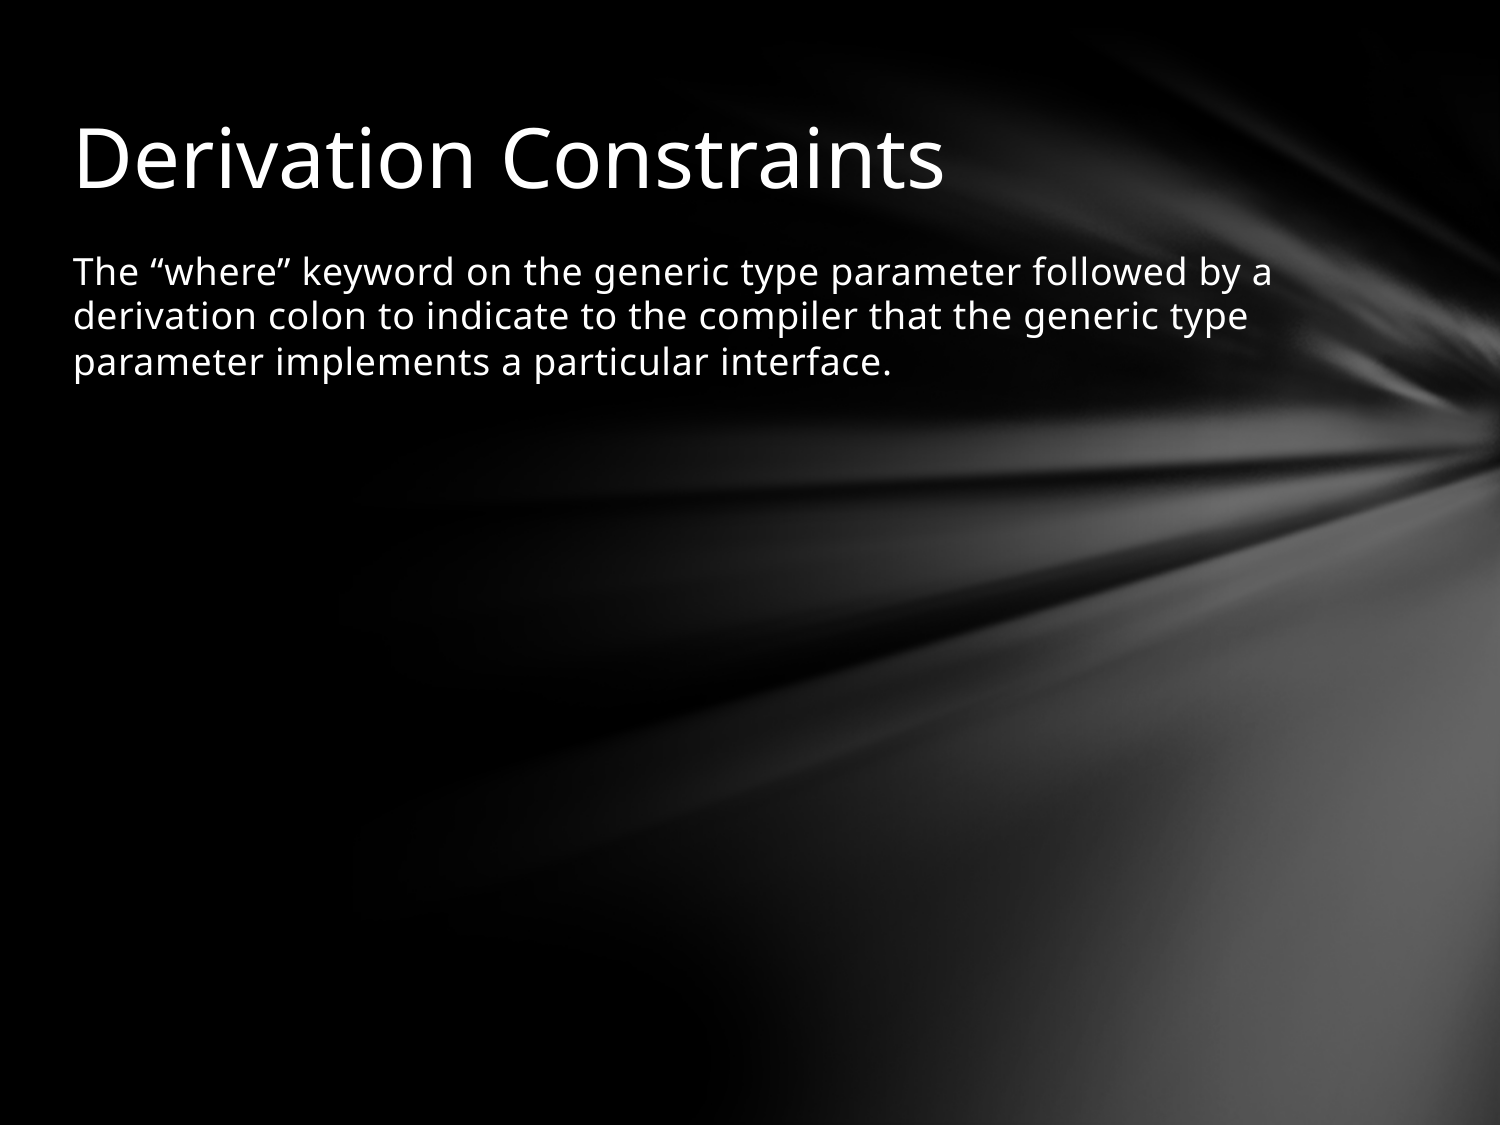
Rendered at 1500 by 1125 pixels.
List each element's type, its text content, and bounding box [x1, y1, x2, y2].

list The “where” keyword on the generic type parameter followed by a derivation colon to indicate to the compiler that the generic type parameter implements a particular interface. [57, 239, 1318, 1015]
title Derivation Constraints [57, 37, 1318, 213]
